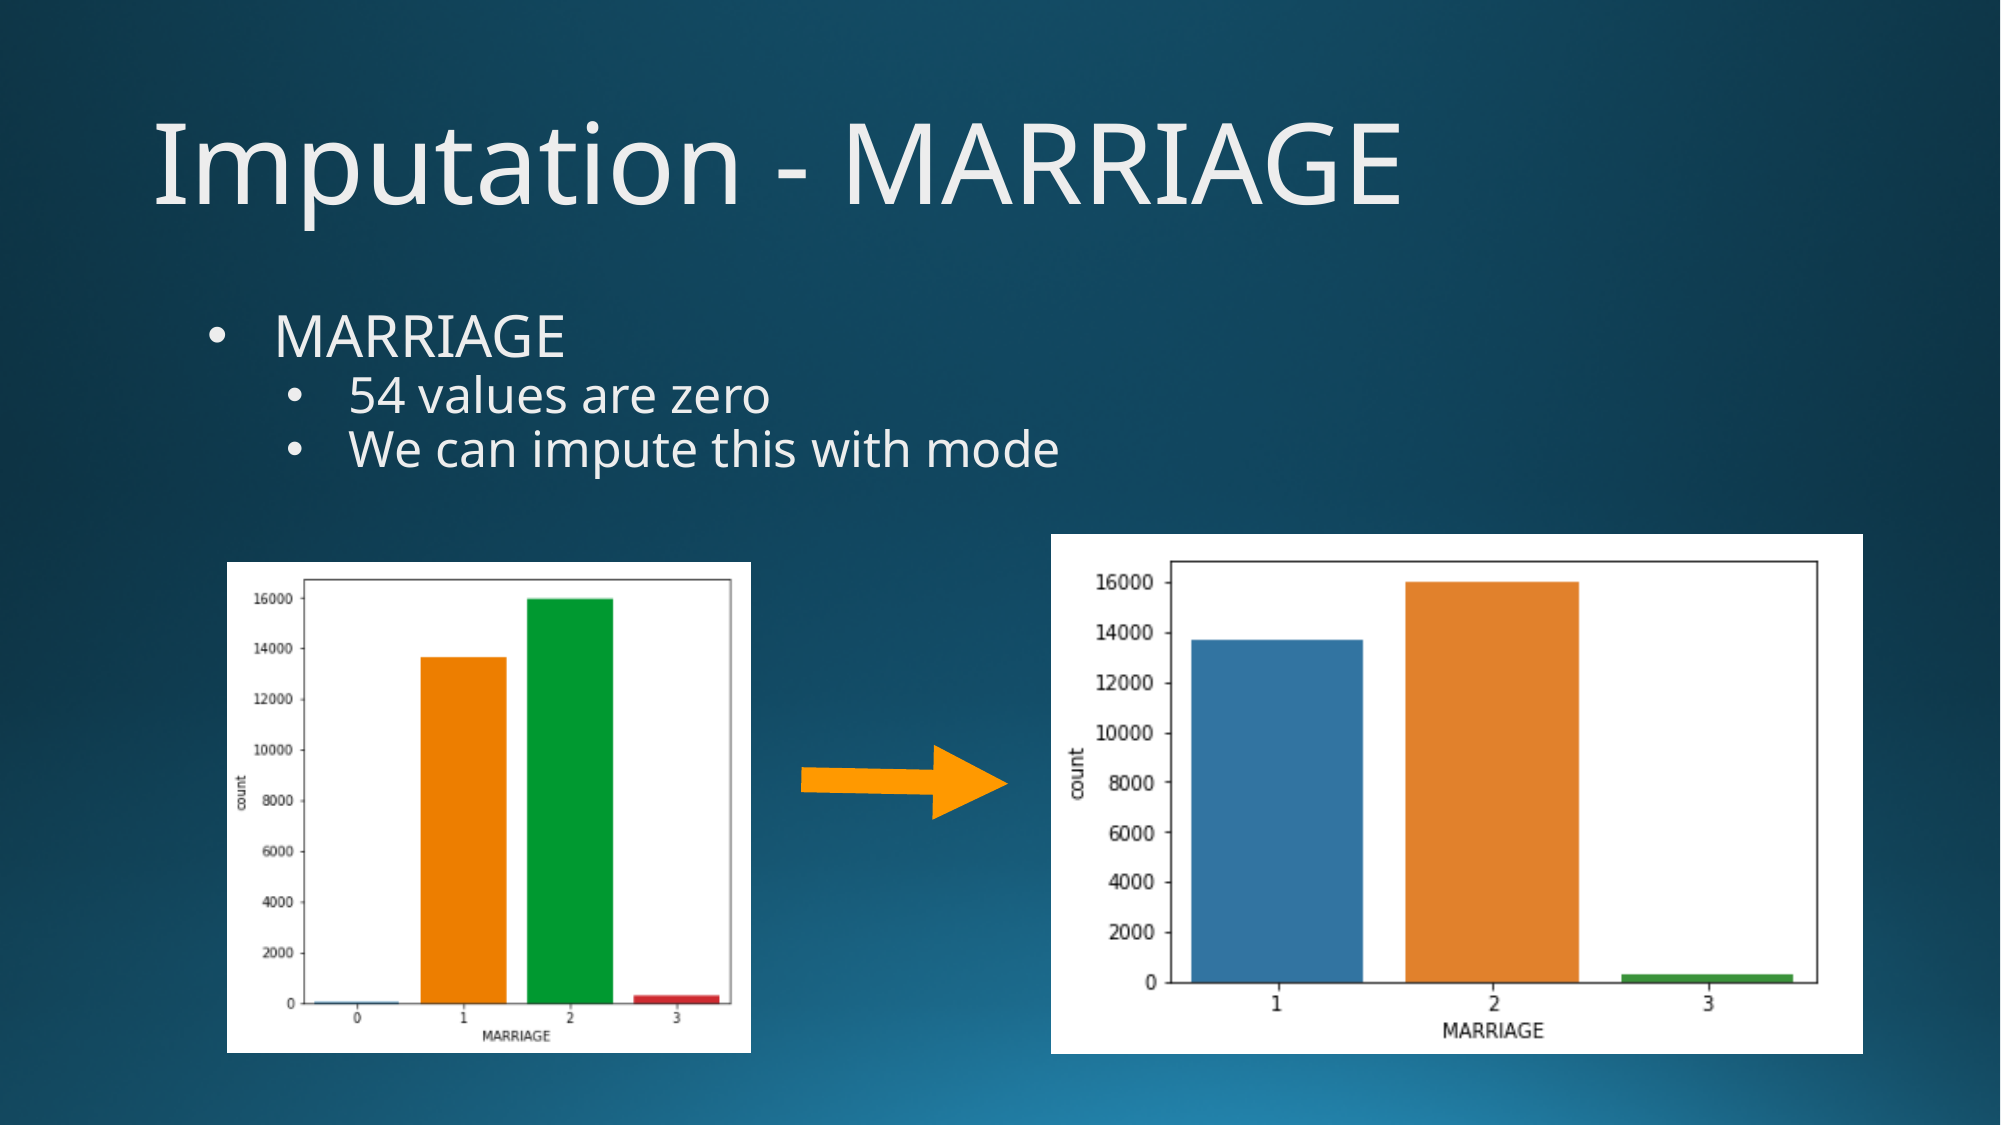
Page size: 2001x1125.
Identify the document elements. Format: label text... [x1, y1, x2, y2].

picture [0, 0, 2001, 1125]
title Imputation - MARRIAGE [137, 59, 1863, 278]
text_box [801, 779, 1009, 784]
list MARRIAGE 54 values are zero We can impute this with mode [183, 299, 1863, 1014]
